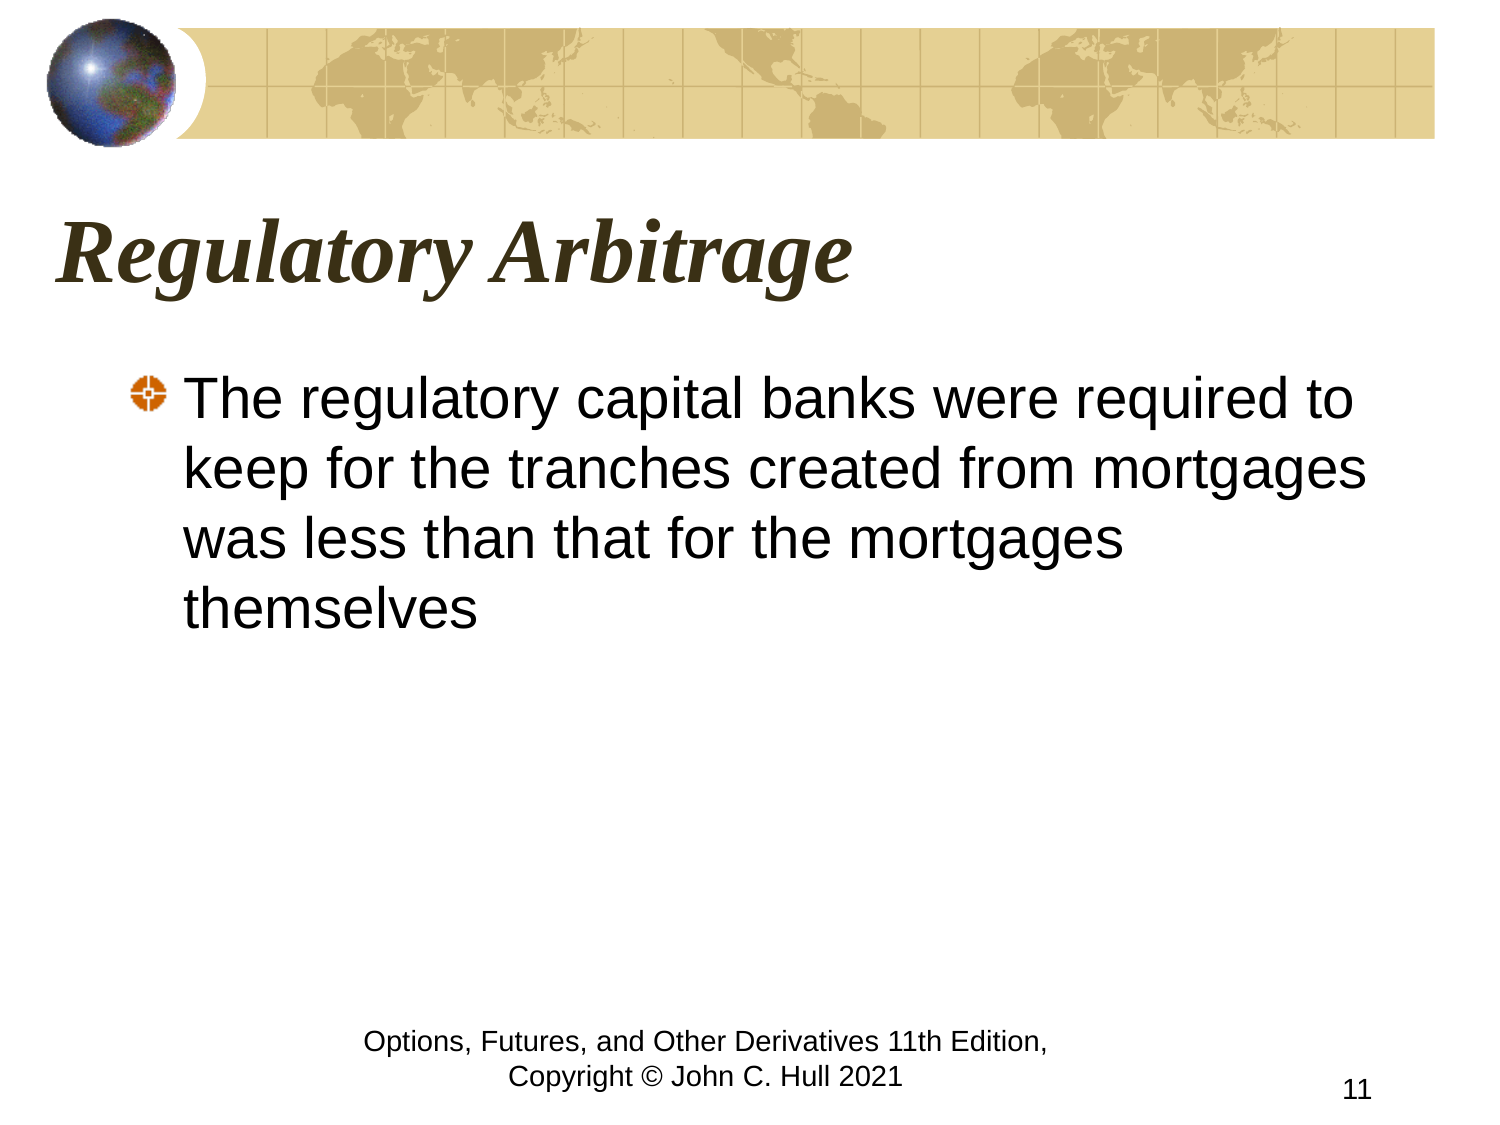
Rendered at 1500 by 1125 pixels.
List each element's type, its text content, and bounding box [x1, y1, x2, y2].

picture [42, 14, 190, 151]
picture [127, 374, 169, 416]
list The regulatory capital banks were required to keep for the tranches created from mortgages was less than that for the mortgages themselves [112, 352, 1388, 1028]
footer Options, Futures, and Other Derivatives 11th Edition, Copyright © John C. Hull 2021 [324, 1024, 1088, 1101]
title Regulatory Arbitrage [40, 152, 1316, 341]
slide_number 11 [1074, 1037, 1388, 1113]
